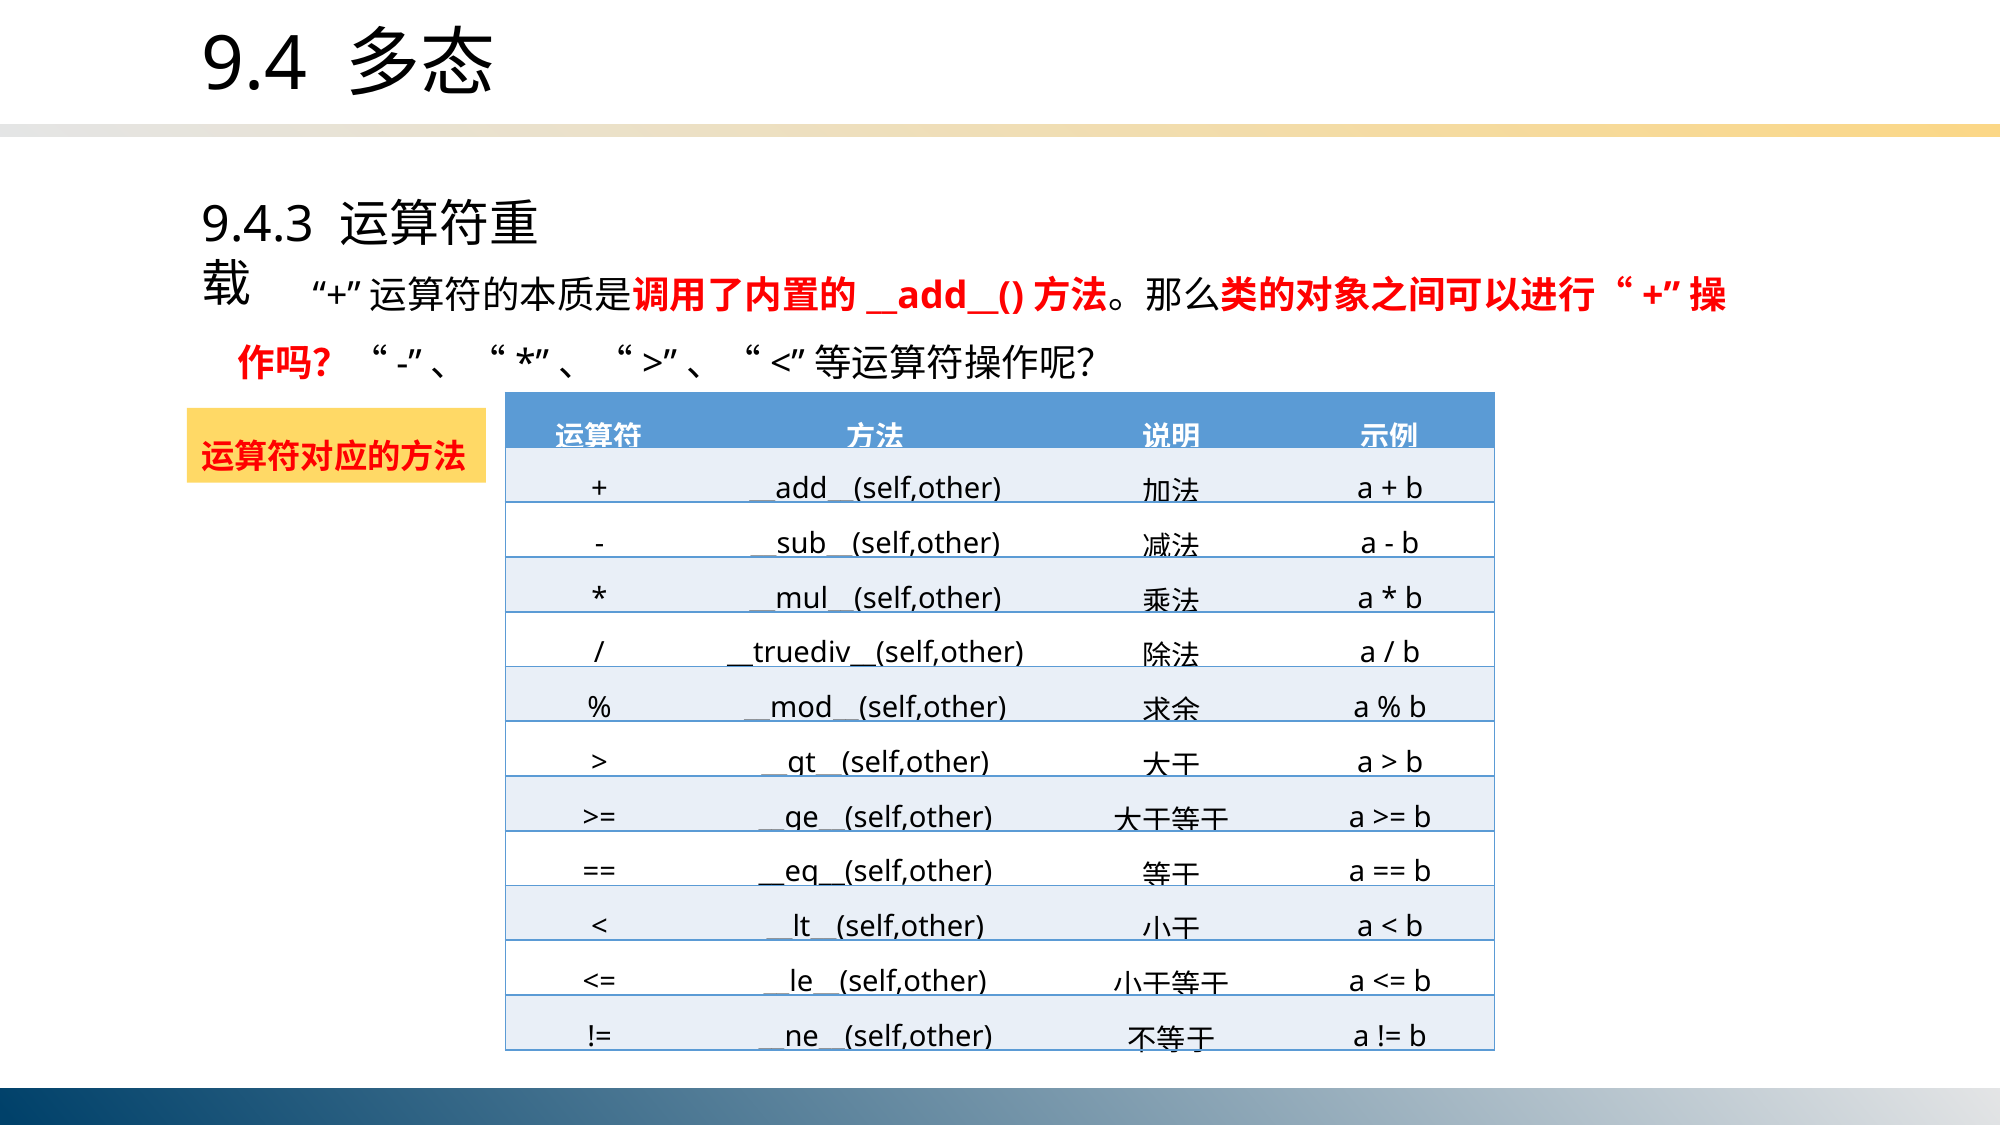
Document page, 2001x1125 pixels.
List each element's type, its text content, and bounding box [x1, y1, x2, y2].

table_cell != [506, 996, 693, 1049]
table_cell a != b [1286, 996, 1494, 1049]
table_header 方法 [693, 394, 1057, 447]
table_cell a >= b [1286, 777, 1494, 830]
table_cell a > b [1286, 722, 1494, 775]
table_cell 求余 [1057, 667, 1286, 720]
table_cell a / b [1286, 613, 1494, 666]
table_cell a * b [1286, 558, 1494, 611]
table_cell 大于等于 [1057, 777, 1286, 830]
table_cell 小于等于 [1057, 941, 1286, 994]
table_cell 除法 [1057, 613, 1286, 666]
table_cell 加法 [1057, 448, 1286, 501]
table_cell 小于 [1057, 886, 1286, 939]
table_cell 大于 [1057, 722, 1286, 775]
table_cell a % b [1286, 667, 1494, 720]
table_cell 乘法 [1057, 558, 1286, 611]
table_cell a < b [1286, 886, 1494, 939]
table_header 说明 [1057, 394, 1286, 447]
table_cell __ne__(self,other) [693, 996, 1057, 1049]
table_cell __ge__(self,other) [693, 777, 1057, 830]
table_cell a == b [1286, 832, 1494, 885]
table_cell __gt__(self,other) [693, 722, 1057, 775]
table_cell >= [506, 777, 693, 830]
table_cell a - b [1286, 503, 1494, 556]
table_cell 减法 [1057, 503, 1286, 556]
table_cell __mul__(self,other) [693, 558, 1057, 611]
text_box 9.4.3 运算符重载 [186, 184, 598, 319]
text_box 9.4 多态 [186, 7, 1106, 113]
table_cell == [506, 832, 693, 885]
table_cell + [506, 448, 693, 501]
table_cell __mod__(self,other) [693, 667, 1057, 720]
table_cell <= [506, 941, 693, 994]
table_cell __add__(self,other) [693, 448, 1057, 501]
table_cell % [506, 667, 693, 720]
text_box “+”运算符的本质是调用了内置的__add__()方法。那么类的对象之间可以进行“+”操作吗？“-”、“*”、“>”、“<”等运算符操作呢？ [222, 241, 1778, 392]
table_header 示例 [1286, 394, 1494, 447]
table_cell a + b [1286, 448, 1494, 501]
table_header 运算符 [506, 394, 693, 447]
table_cell - [506, 503, 693, 556]
table_cell a <= b [1286, 941, 1494, 994]
table_cell 等于 [1057, 832, 1286, 885]
table_cell > [506, 722, 693, 775]
table_cell / [506, 613, 693, 666]
table_cell __lt__(self,other) [693, 886, 1057, 939]
table_cell * [506, 558, 693, 611]
table_cell __sub__(self,other) [693, 503, 1057, 556]
table_cell __eq__(self,other) [693, 832, 1057, 885]
table_cell < [506, 886, 693, 939]
table_cell __le__(self,other) [693, 941, 1057, 994]
text_box 运算符对应的方法 [186, 407, 486, 483]
table_cell 不等于 [1057, 996, 1286, 1049]
table_cell __truediv__(self,other) [693, 613, 1057, 666]
